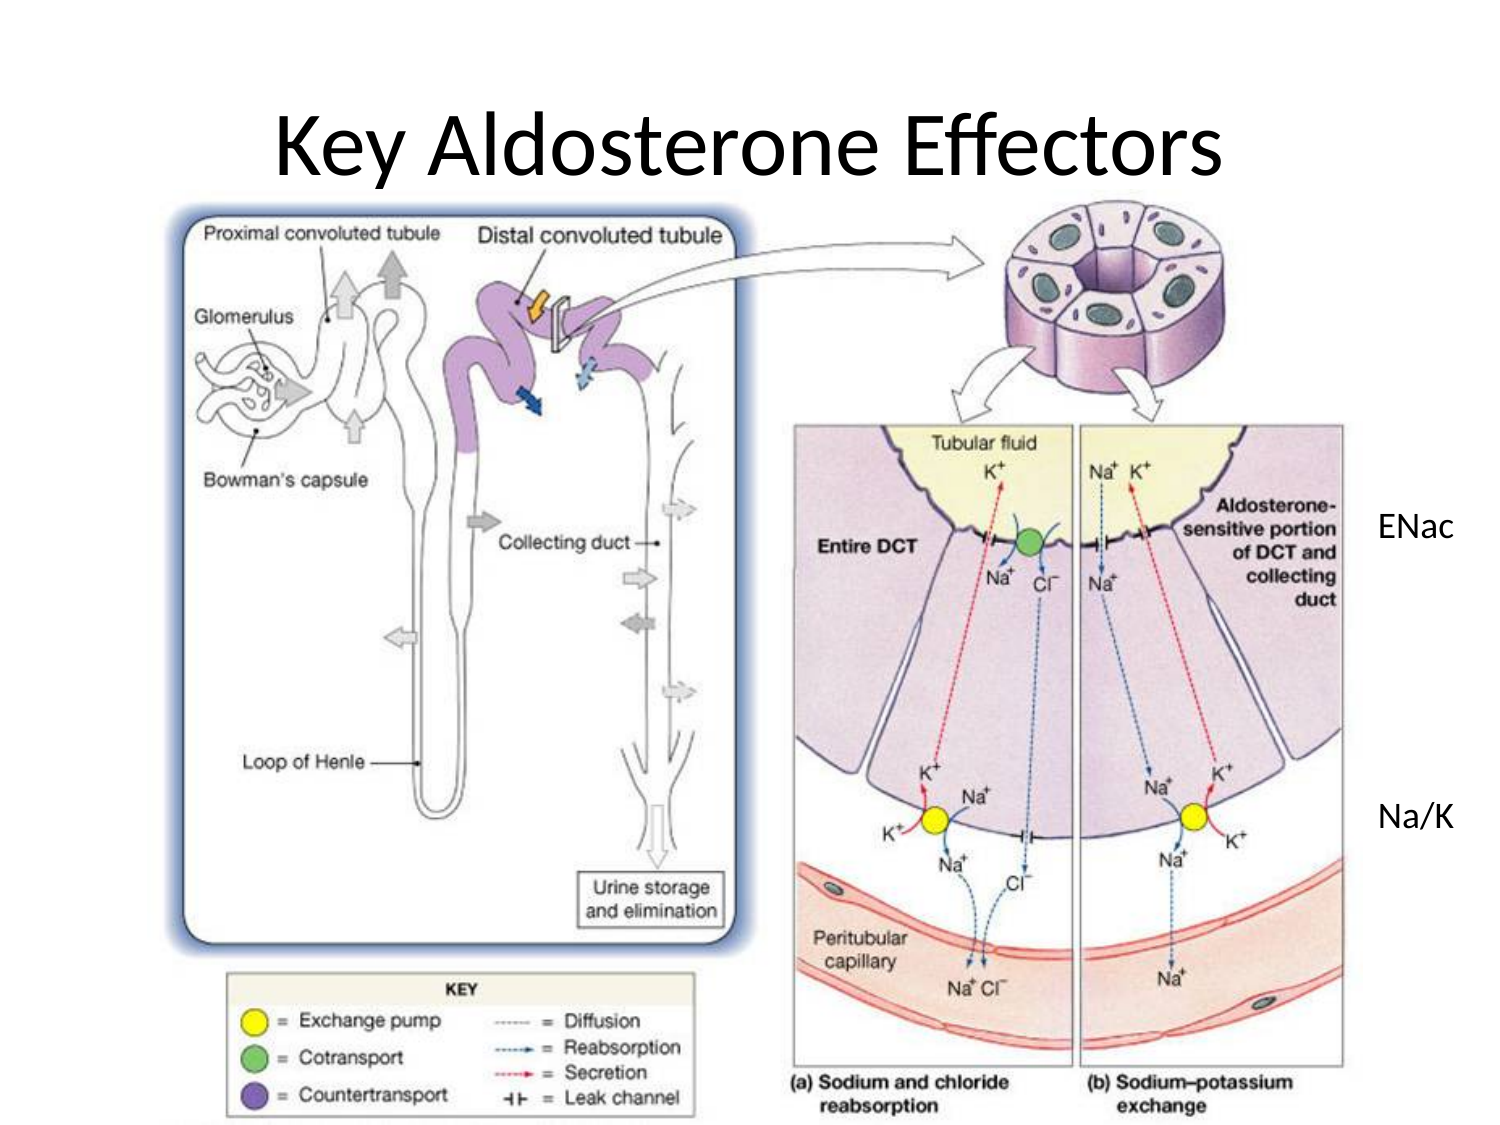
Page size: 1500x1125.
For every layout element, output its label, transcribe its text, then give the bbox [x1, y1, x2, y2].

text_box Na/K [1367, 783, 1470, 843]
text_box ENac [1367, 493, 1470, 554]
picture [147, 189, 1363, 1125]
title Key Aldosterone Effectors [75, 45, 1425, 233]
